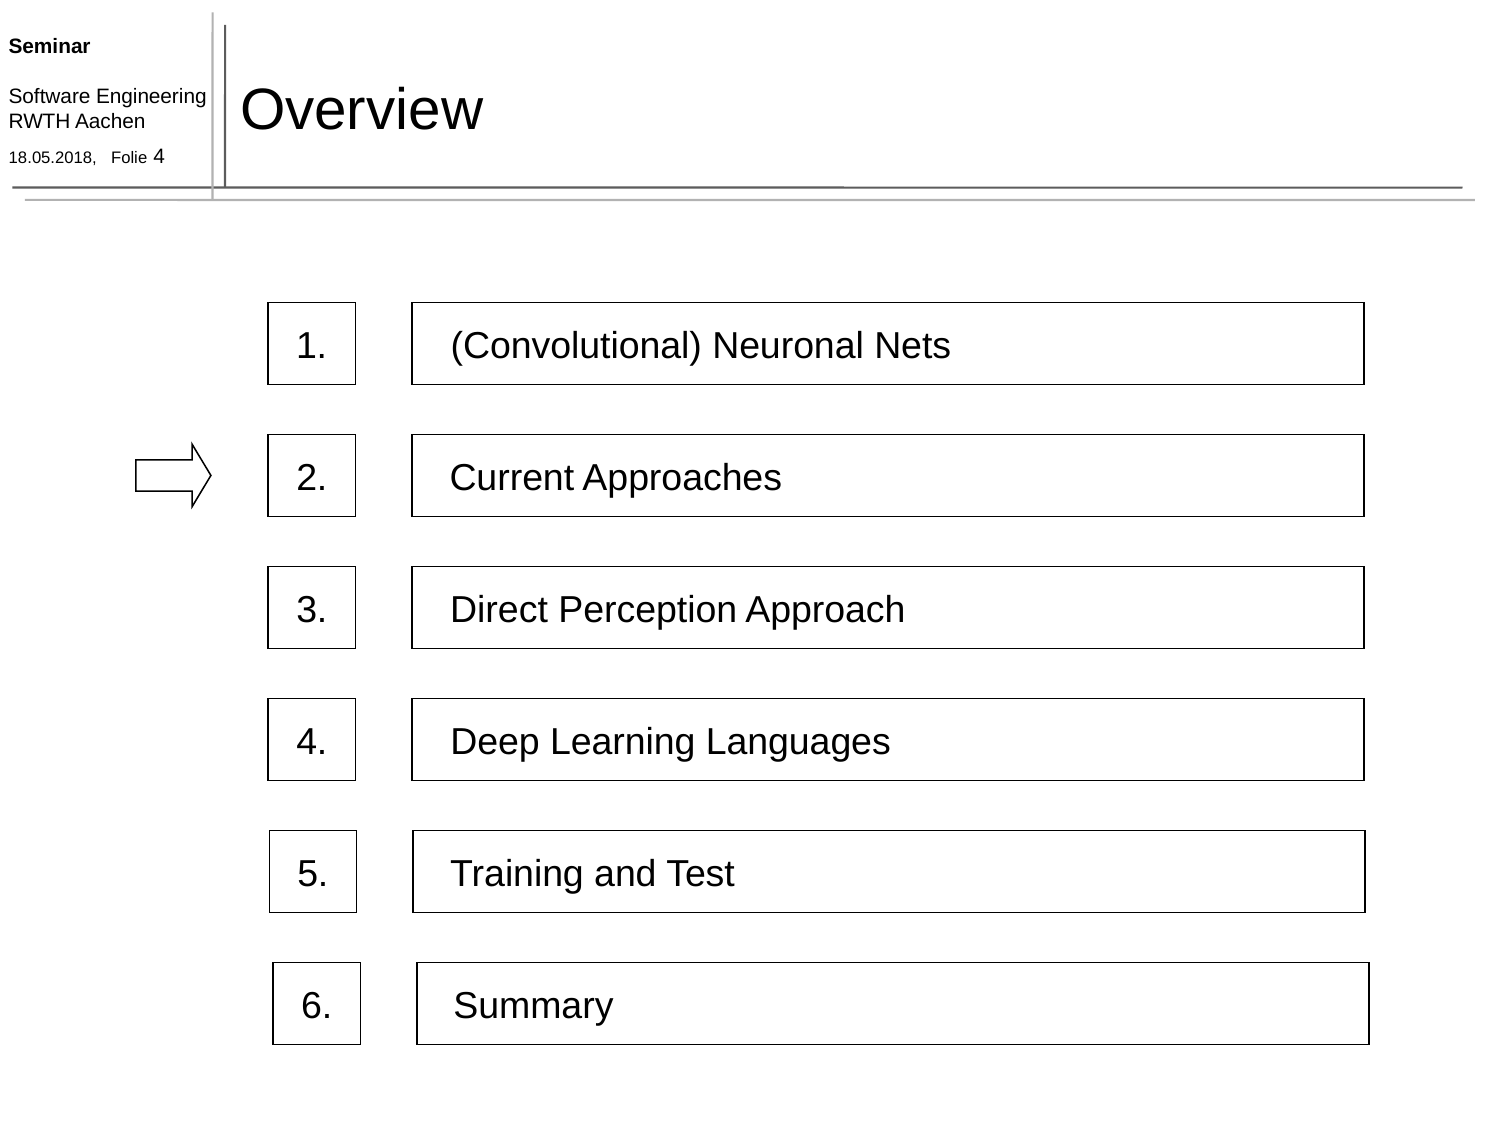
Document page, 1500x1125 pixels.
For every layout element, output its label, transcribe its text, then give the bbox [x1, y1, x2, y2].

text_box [272, 962, 1370, 1045]
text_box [135, 434, 1365, 517]
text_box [267, 566, 1365, 649]
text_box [267, 698, 1365, 781]
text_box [267, 302, 1365, 385]
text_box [268, 830, 1366, 913]
title Overview [225, 37, 1475, 175]
